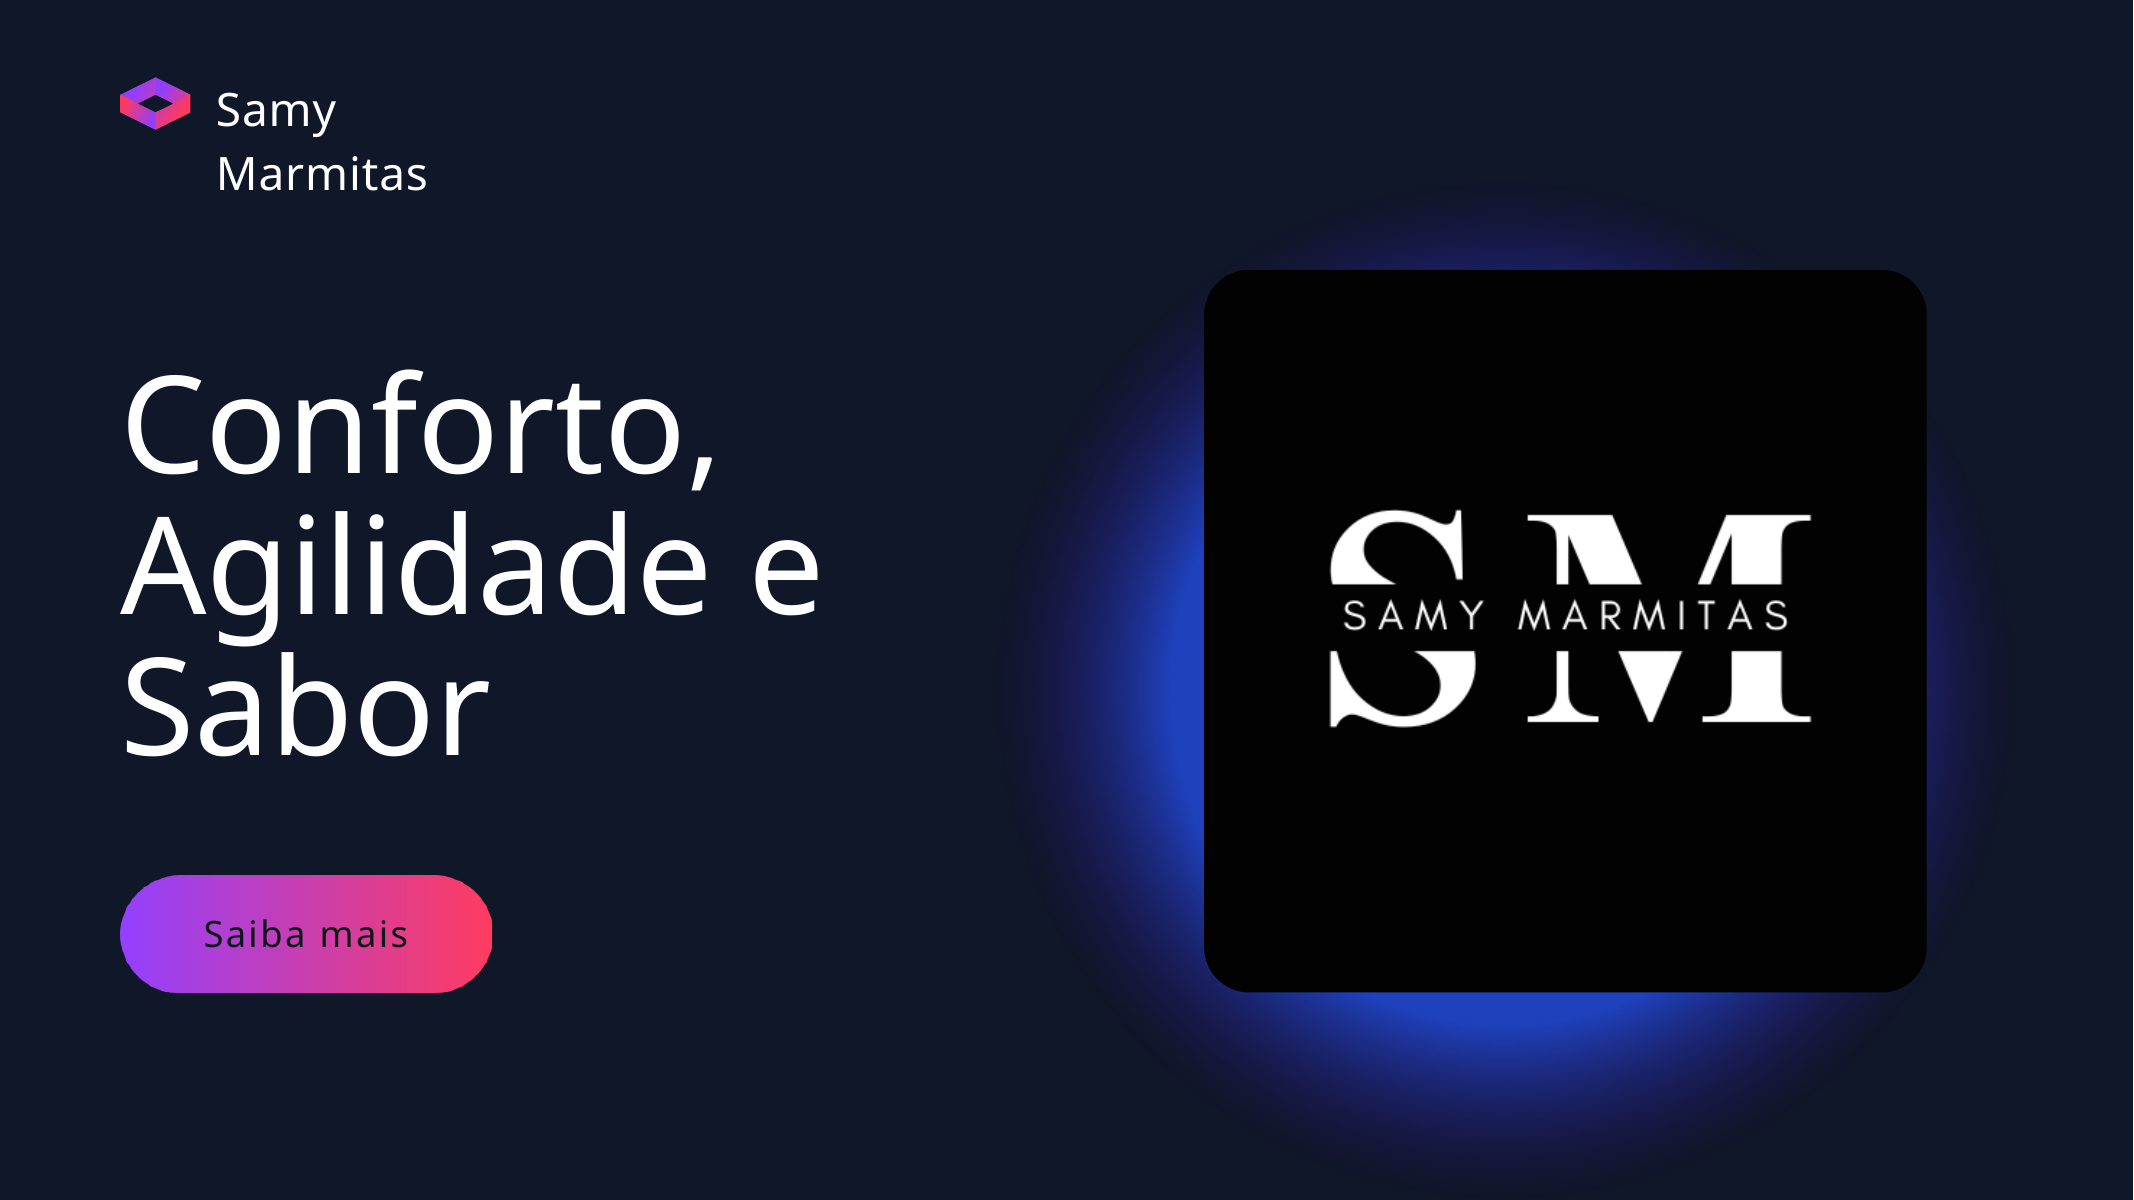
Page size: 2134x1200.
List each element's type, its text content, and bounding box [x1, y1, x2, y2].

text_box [119, 77, 512, 200]
text_box Conforto, Agilidade e Sabor [119, 359, 997, 783]
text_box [119, 875, 493, 993]
text_box [996, 182, 2015, 1200]
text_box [1203, 269, 1927, 993]
